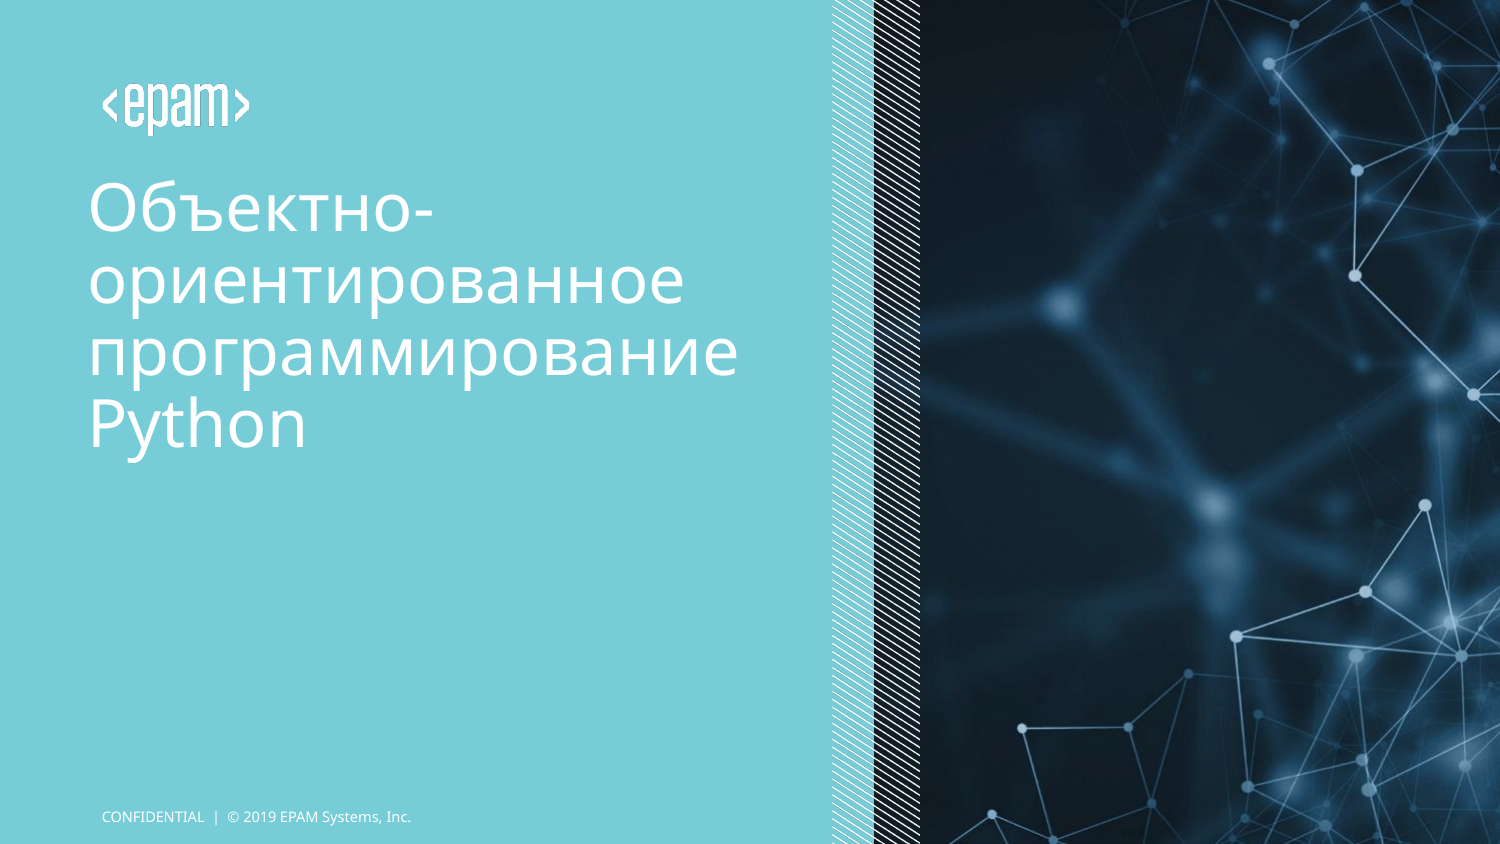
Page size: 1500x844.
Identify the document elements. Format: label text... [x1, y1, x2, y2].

picture [833, 0, 1500, 844]
text_box CONFIDENTIAL | © 2019 EPAM Systems, Inc. [87, 800, 485, 833]
title Объектно-ориентированное программирование Python [87, 174, 796, 465]
